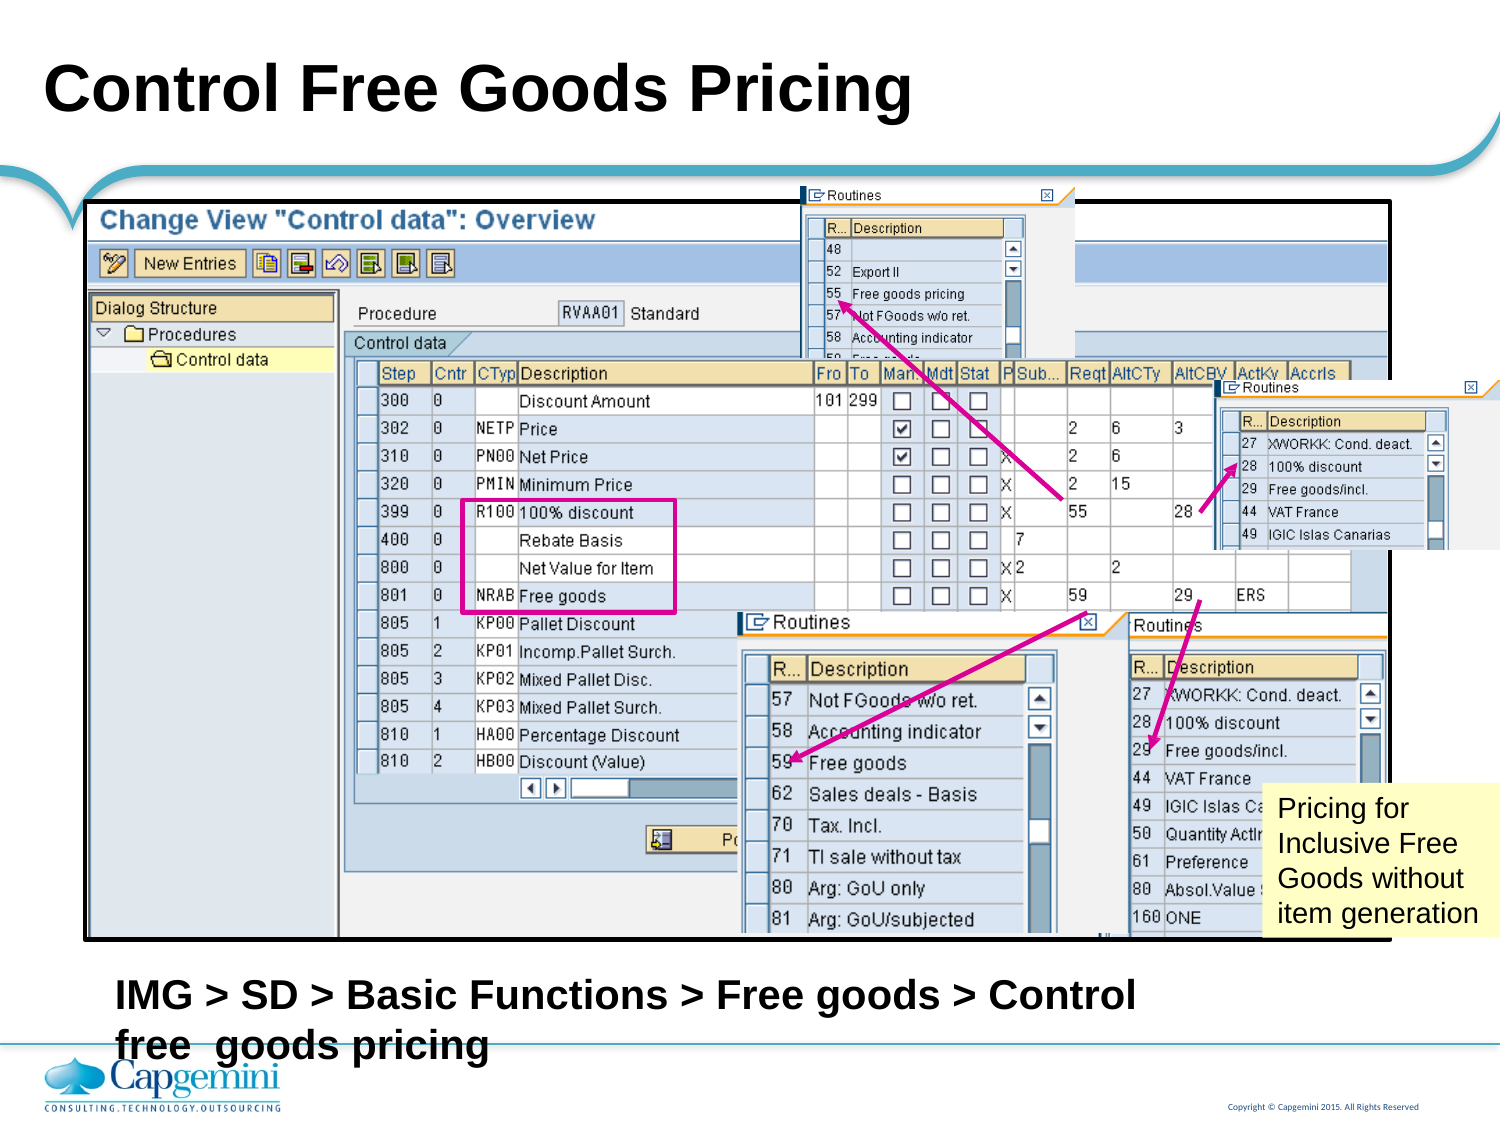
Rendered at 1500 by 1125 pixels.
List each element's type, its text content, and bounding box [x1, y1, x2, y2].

text_box [837, 299, 1064, 502]
picture [44, 1056, 281, 1113]
text_box [737, 612, 1130, 789]
text_box [1262, 782, 1500, 938]
text_box [85, 201, 1390, 940]
text_box [1212, 380, 1500, 550]
text_box Pricing for Inclusive Free Goods without item generation IMG > SD > Basic Functions > Free goods > Control free goods pricing [112, 789, 1481, 1068]
title Control Free Goods Pricing [41, 44, 1244, 233]
text_box [462, 500, 675, 613]
text_box [800, 186, 1075, 358]
text_box [787, 610, 1089, 763]
text_box [1198, 462, 1238, 514]
text_box [1147, 599, 1203, 750]
